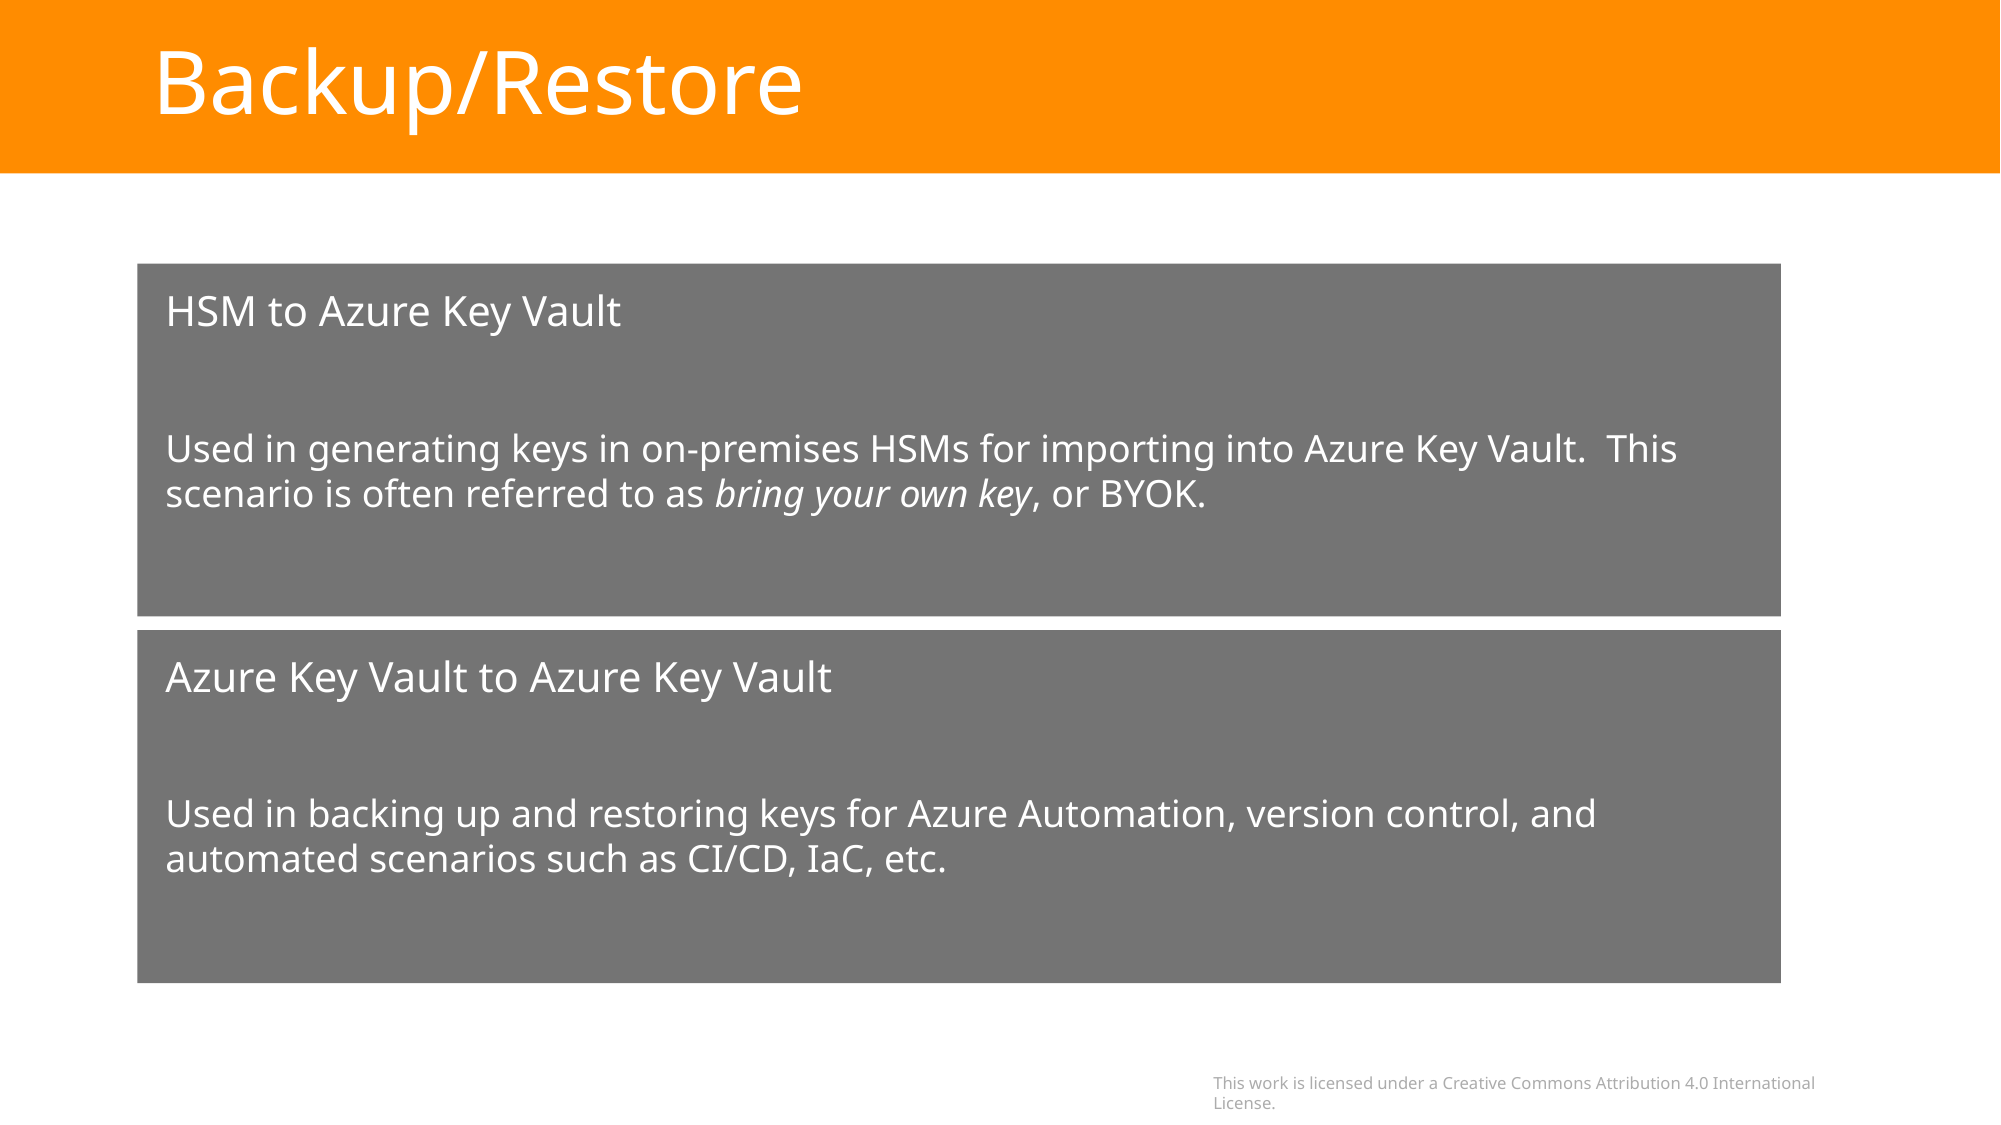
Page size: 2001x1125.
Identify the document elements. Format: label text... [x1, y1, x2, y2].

text_box HSM to Azure Key Vault Used in generating keys in on-premises HSMs for importing into Azure Key Vault. This scenario is often referred to as bring your own key, or BYOK. [150, 277, 1766, 522]
text_box Azure Key Vault to Azure Key Vault Used in backing up and restoring keys for Azure Automation, version control, and automated scenarios such as CI/CD, IaC, etc. [150, 642, 1766, 888]
title Backup/Restore [137, 31, 1863, 142]
text_box [136, 629, 1782, 984]
text_box [0, 0, 2000, 174]
text_box [136, 262, 1782, 618]
